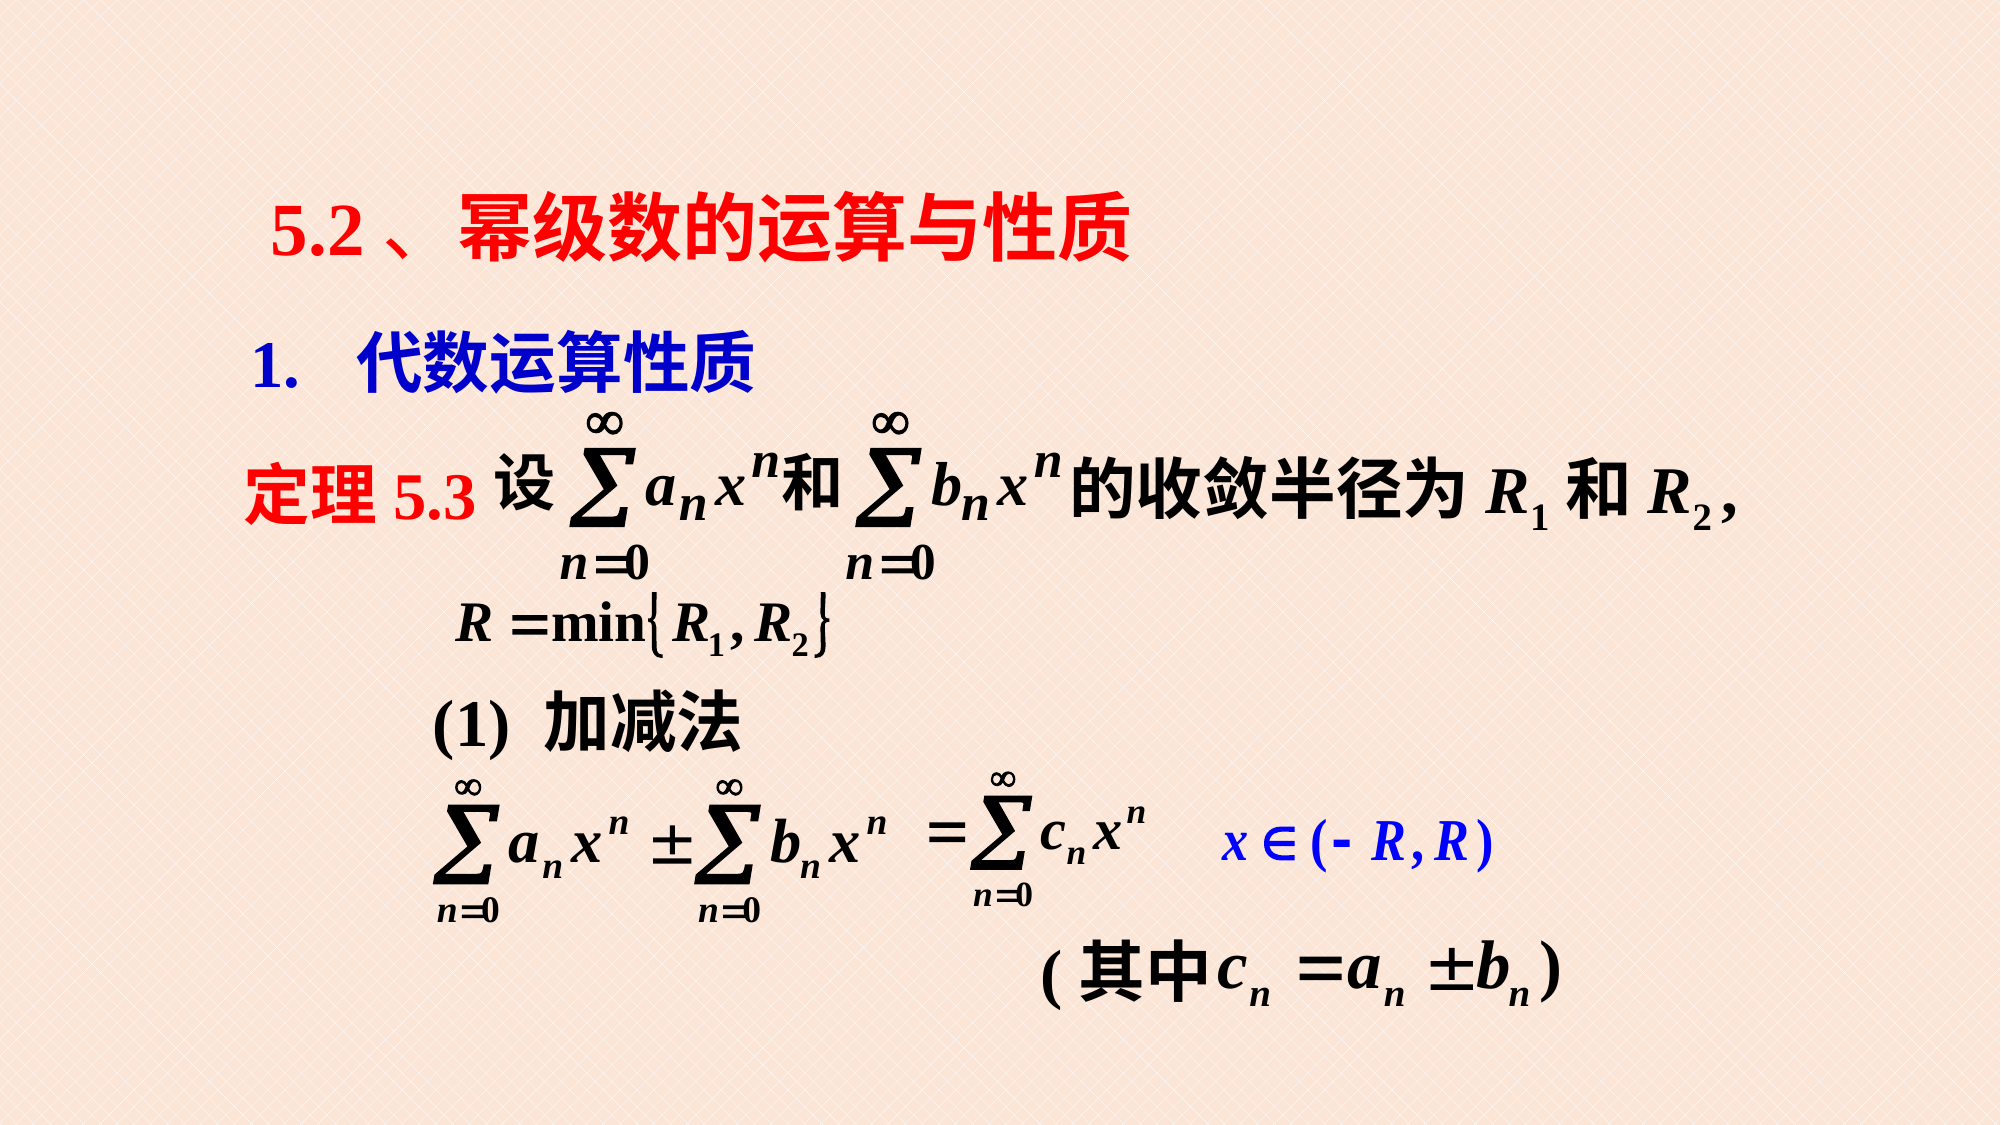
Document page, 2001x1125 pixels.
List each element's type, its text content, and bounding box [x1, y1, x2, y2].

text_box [920, 755, 1155, 912]
text_box 1. 代数运算性质 [235, 313, 848, 408]
text_box 定理5.3 [228, 445, 484, 541]
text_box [1214, 813, 1497, 878]
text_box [449, 592, 838, 661]
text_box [1214, 929, 1564, 1012]
text_box 5.2、幂级数的运算与性质 [256, 173, 1657, 278]
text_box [484, 380, 1077, 594]
text_box (其中 [1026, 922, 1476, 1018]
text_box 的收敛半径为R1和R2 , [1077, 439, 1842, 546]
text_box (1) 加减法 [418, 672, 781, 768]
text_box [431, 762, 898, 930]
